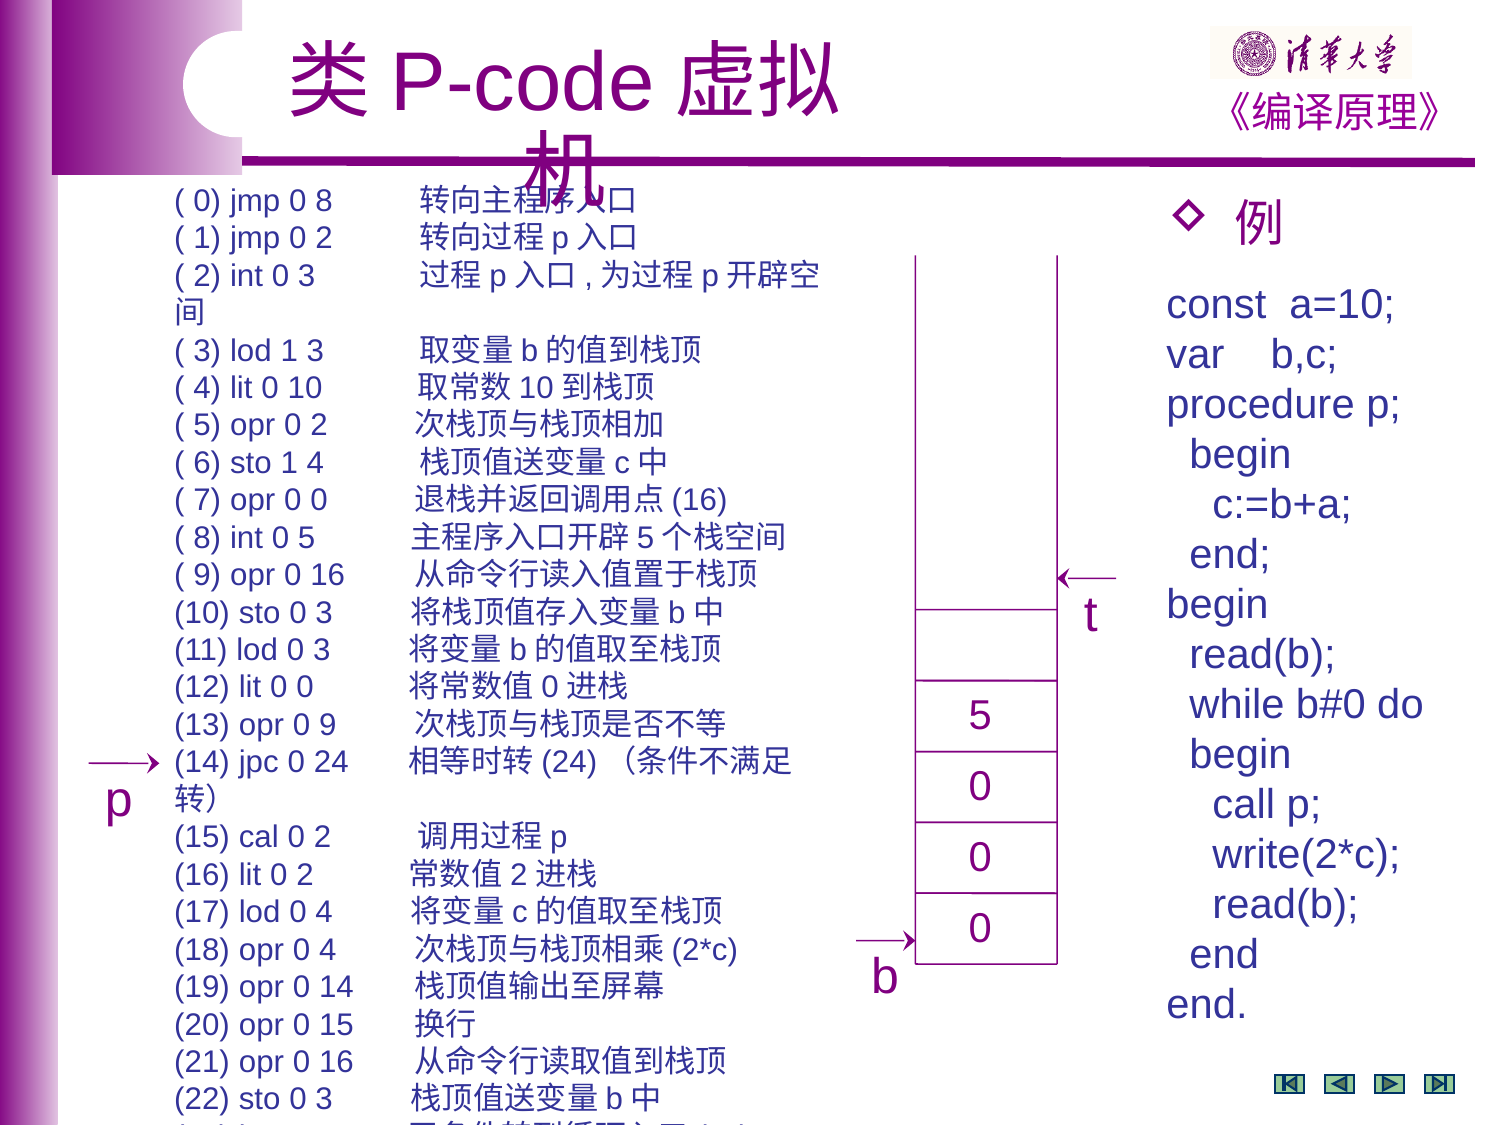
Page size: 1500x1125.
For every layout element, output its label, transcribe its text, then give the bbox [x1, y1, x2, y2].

text_box [1324, 1074, 1355, 1093]
text_box 例 const a=10; var b,c; procedure p; begin c:=b+a; end; begin read(b); while b#0 do begin call p; write(2*c); read(b); end end. [1151, 184, 1471, 1035]
text_box 0 [915, 752, 1046, 817]
text_box [1057, 568, 1070, 588]
text_box [1424, 1074, 1455, 1093]
text_box [146, 752, 160, 773]
text_box p [90, 759, 148, 834]
text_box [1274, 1074, 1305, 1093]
picture [1210, 26, 1412, 79]
text_box 0 [915, 823, 1046, 888]
text_box 5 [915, 680, 1046, 746]
text_box ( 0) jmp 0 8 转向主程序入口 ( 1) jmp 0 2 转向过程p入口 ( 2) int 0 3 过程p入口,为过程p开辟空间 ( 3) lod 1 3 取变量b的值到栈顶 ( 4) lit 0 10 取常数10到栈顶 ( 5) opr 0 2 次栈顶与栈顶相加 ( 6) sto 1 4 栈顶值送变量c中 ( 7) opr 0 0 退栈并返回调用点(16) ( 8) int 0 5 主程序入口开辟5个栈空间 ( 9) opr 0 16 从命令行读入值置于栈顶 (10) sto 0 3 将栈顶值存入变量b中 (11) lod 0 3 将变量b的值取至栈顶 (12) lit 0 0 将常数值0进栈 (13) opr 0 9 次栈顶与栈顶是否不等 (14) jpc 0 24 相等时转(24)（条件不满足转） (15) cal 0 2 调用过程p (16) lit 0 2 常数值2进栈 (17) lod 0 4 将变量c的值取至栈顶 (18) opr 0 4 次栈顶与栈顶相乘(2*c) (19) opr 0 14 栈顶值输出至屏幕 (20) opr 0 15 换行 (21) opr 0 16 从命令行读取值到栈顶 (22) sto 0 3 栈顶值送变量b中 (23) jmp 0 11 无条件转到循环入口(11) (24) opr 0 0 结束退栈 [159, 172, 857, 1125]
text_box b [856, 936, 914, 1012]
text_box t [1068, 574, 1113, 649]
text_box 0 [915, 894, 1046, 958]
text_box 类P-code虚拟机 [248, 30, 880, 226]
text_box [902, 930, 910, 936]
text_box [1374, 1074, 1405, 1093]
